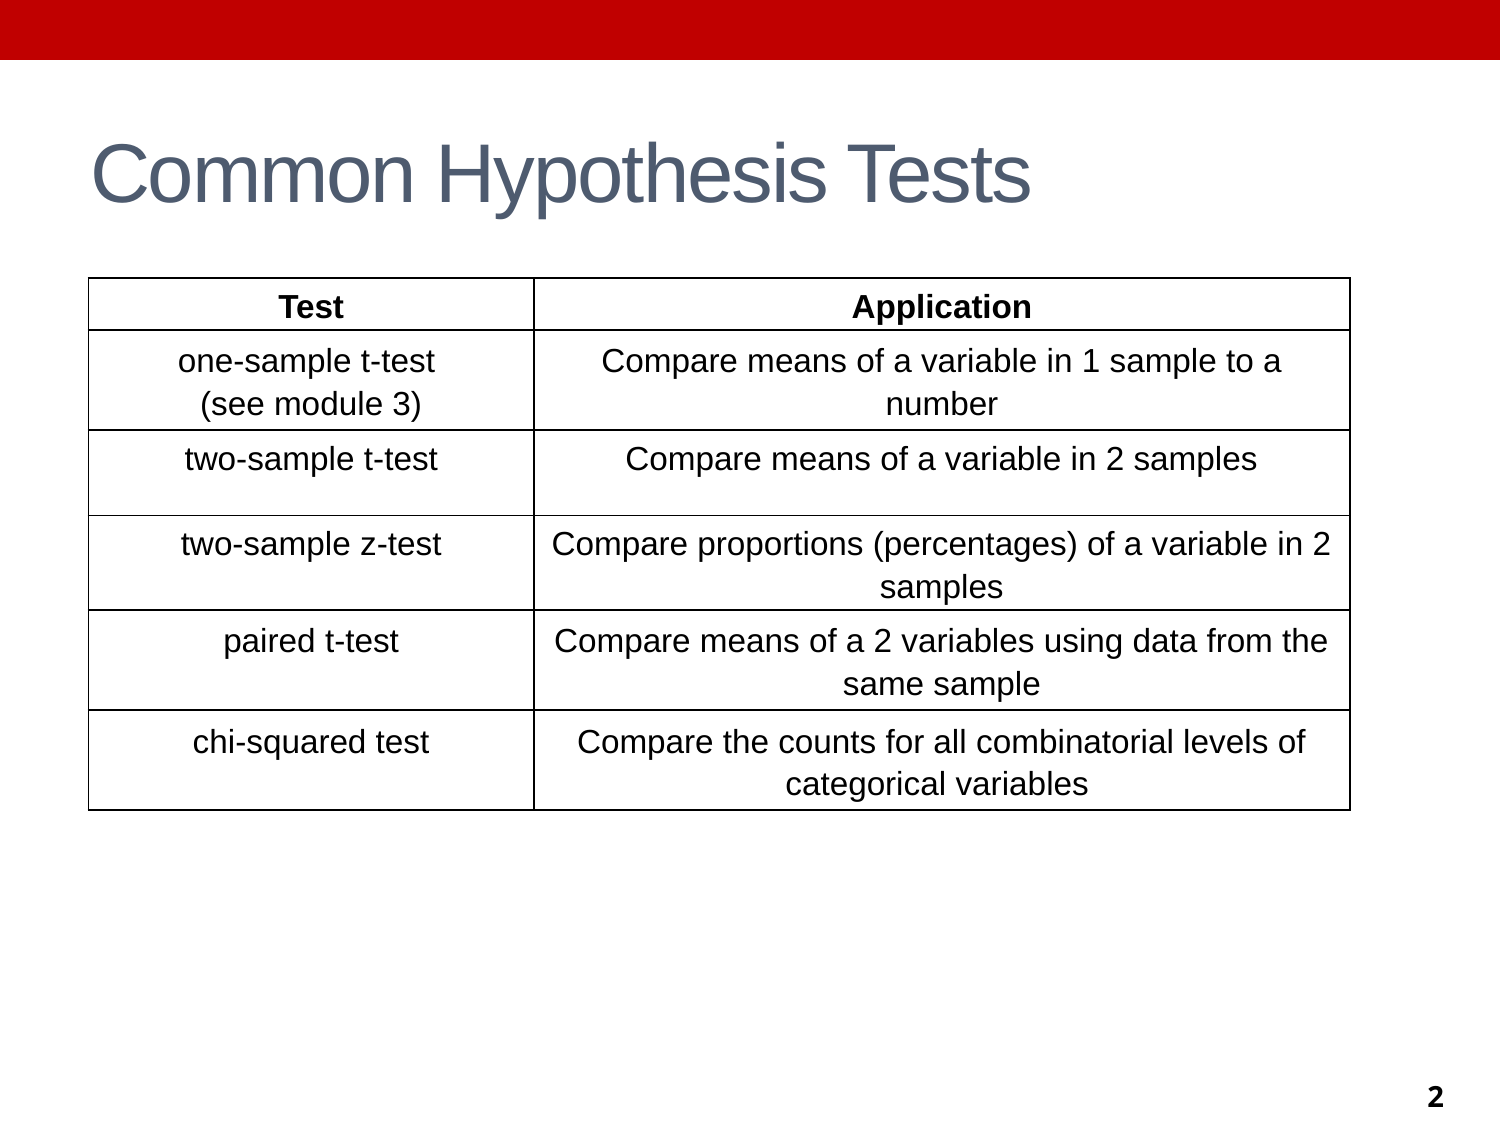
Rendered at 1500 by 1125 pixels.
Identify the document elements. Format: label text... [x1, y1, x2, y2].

table_cell Compare means of a variable in 2 samples [535, 431, 1349, 515]
table_cell one-sample t-test (see module 3) [89, 331, 533, 429]
table_header Test [89, 279, 533, 329]
table_cell Compare means of a 2 variables using data from the same sample [535, 611, 1349, 709]
table_cell two-sample z-test [89, 516, 533, 609]
title Common Hypothesis Tests [75, 87, 1425, 250]
table_header Application [535, 279, 1349, 329]
table_cell Compare means of a variable in 1 sample to a number [535, 331, 1349, 429]
table_cell chi-squared test [89, 711, 533, 809]
table_cell paired t-test [89, 611, 533, 709]
table_cell Compare proportions (percentages) of a variable in 2 samples [535, 516, 1349, 609]
table_cell two-sample t-test [89, 431, 533, 515]
table_cell Compare the counts for all combinatorial levels of categorical variables [535, 711, 1349, 809]
slide_number 2 [1412, 1071, 1500, 1125]
